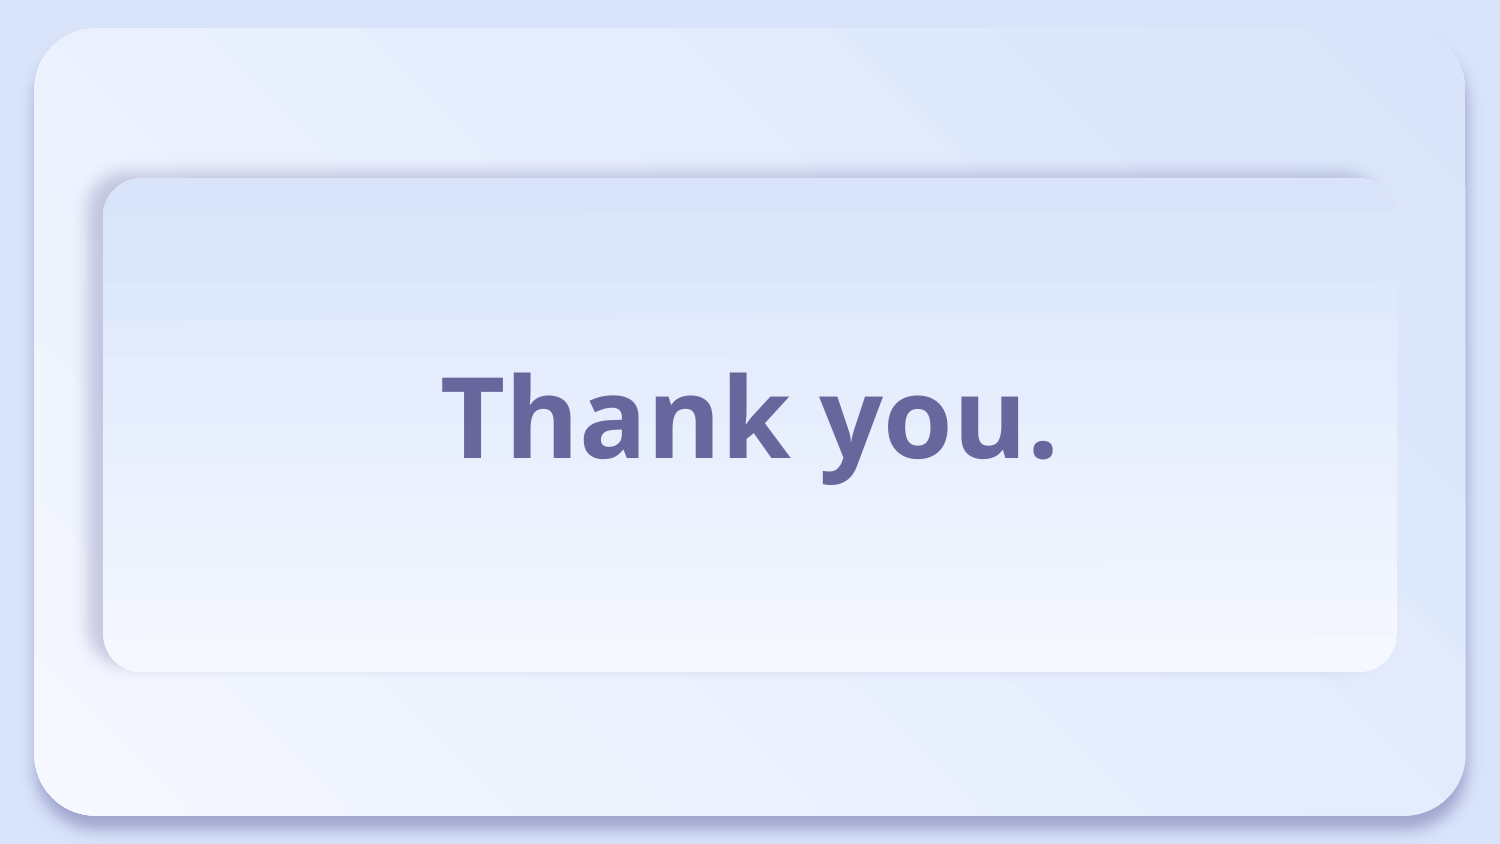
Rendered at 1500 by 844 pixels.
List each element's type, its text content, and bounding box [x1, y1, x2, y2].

title Thank you. [387, 355, 1113, 488]
